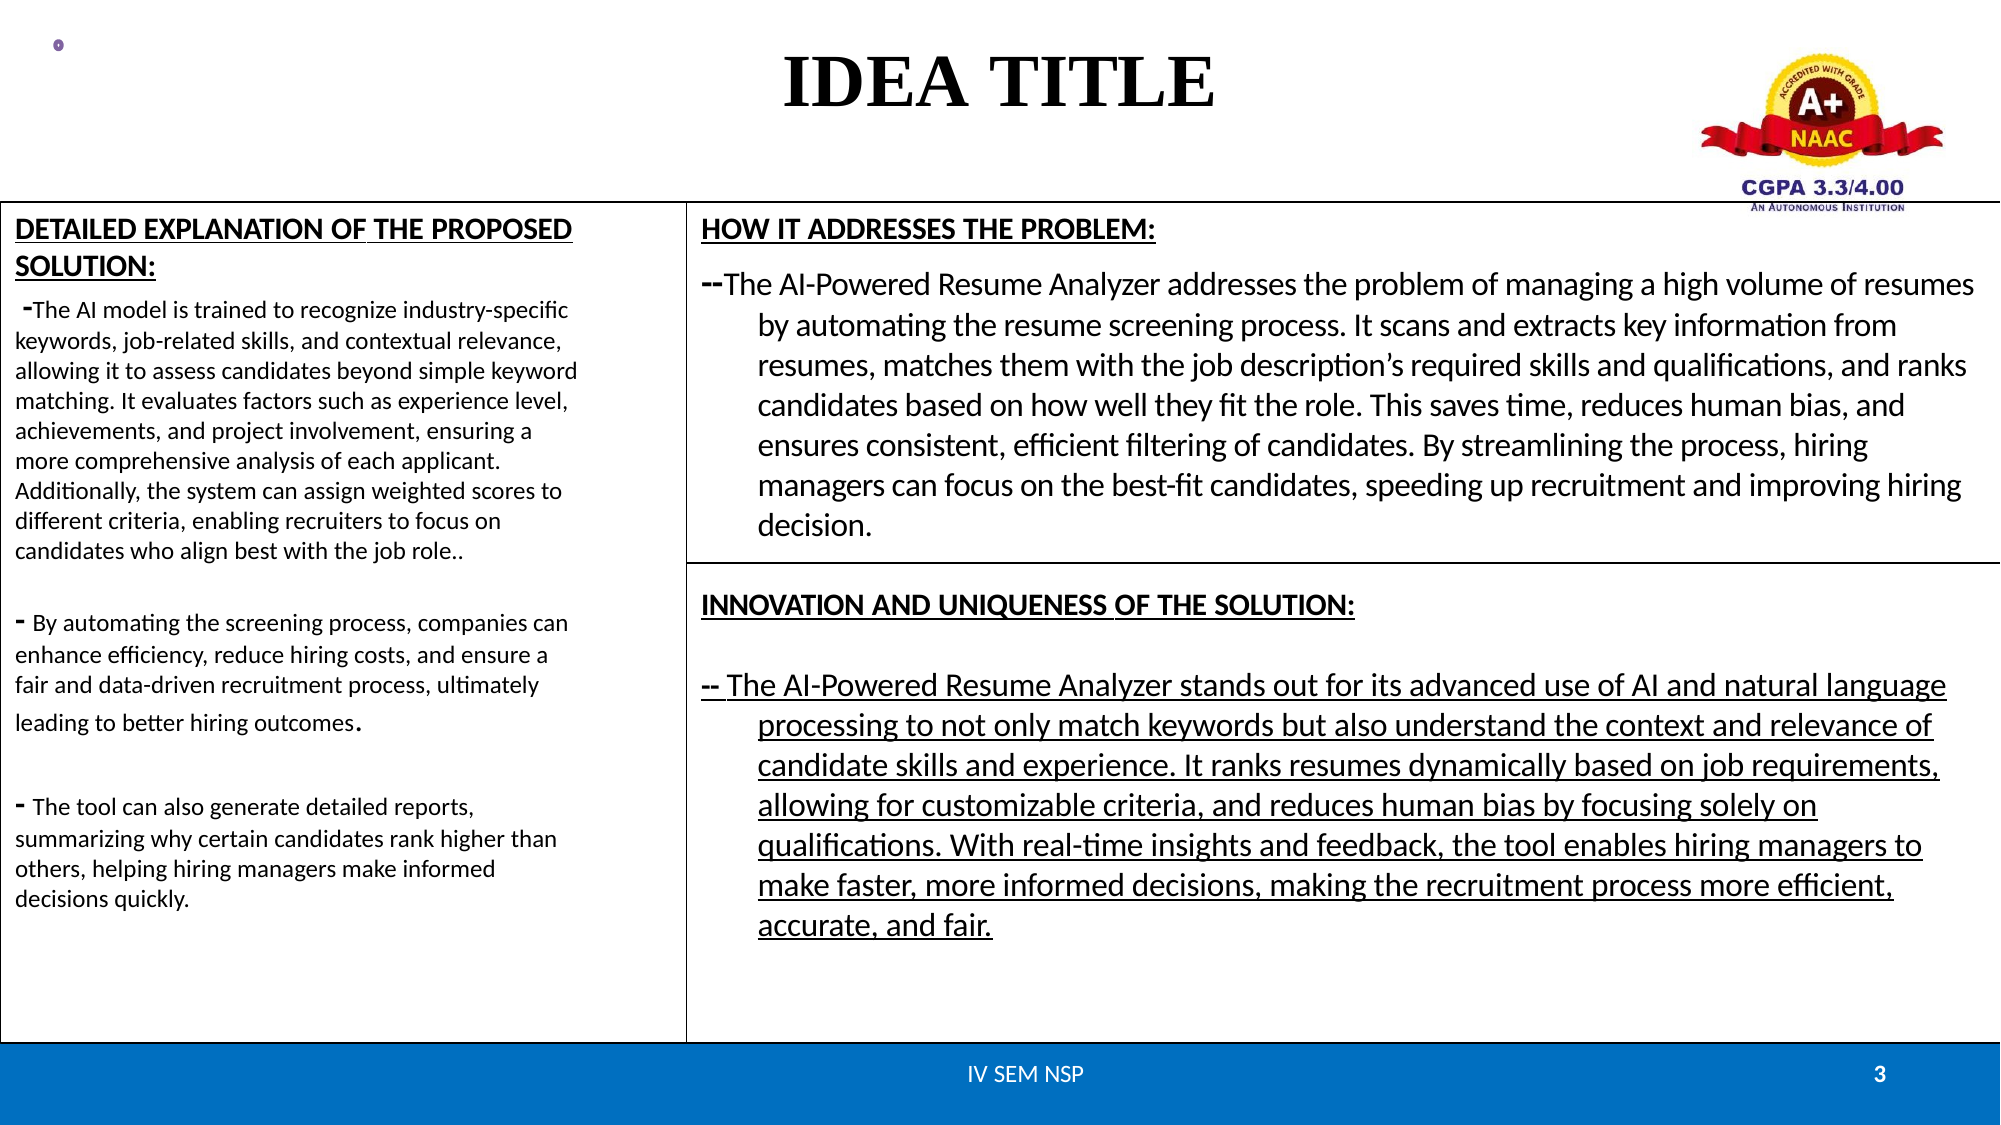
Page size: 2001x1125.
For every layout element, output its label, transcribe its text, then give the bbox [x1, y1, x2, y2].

picture [1692, 47, 1946, 202]
footer IV SEM NSP [965, 1061, 1088, 1125]
text_box [55, 41, 62, 50]
title IDEA TITLE [384, 8, 1541, 202]
slide_number 3 [1867, 1061, 1895, 1125]
text_box [0, 202, 2000, 1043]
